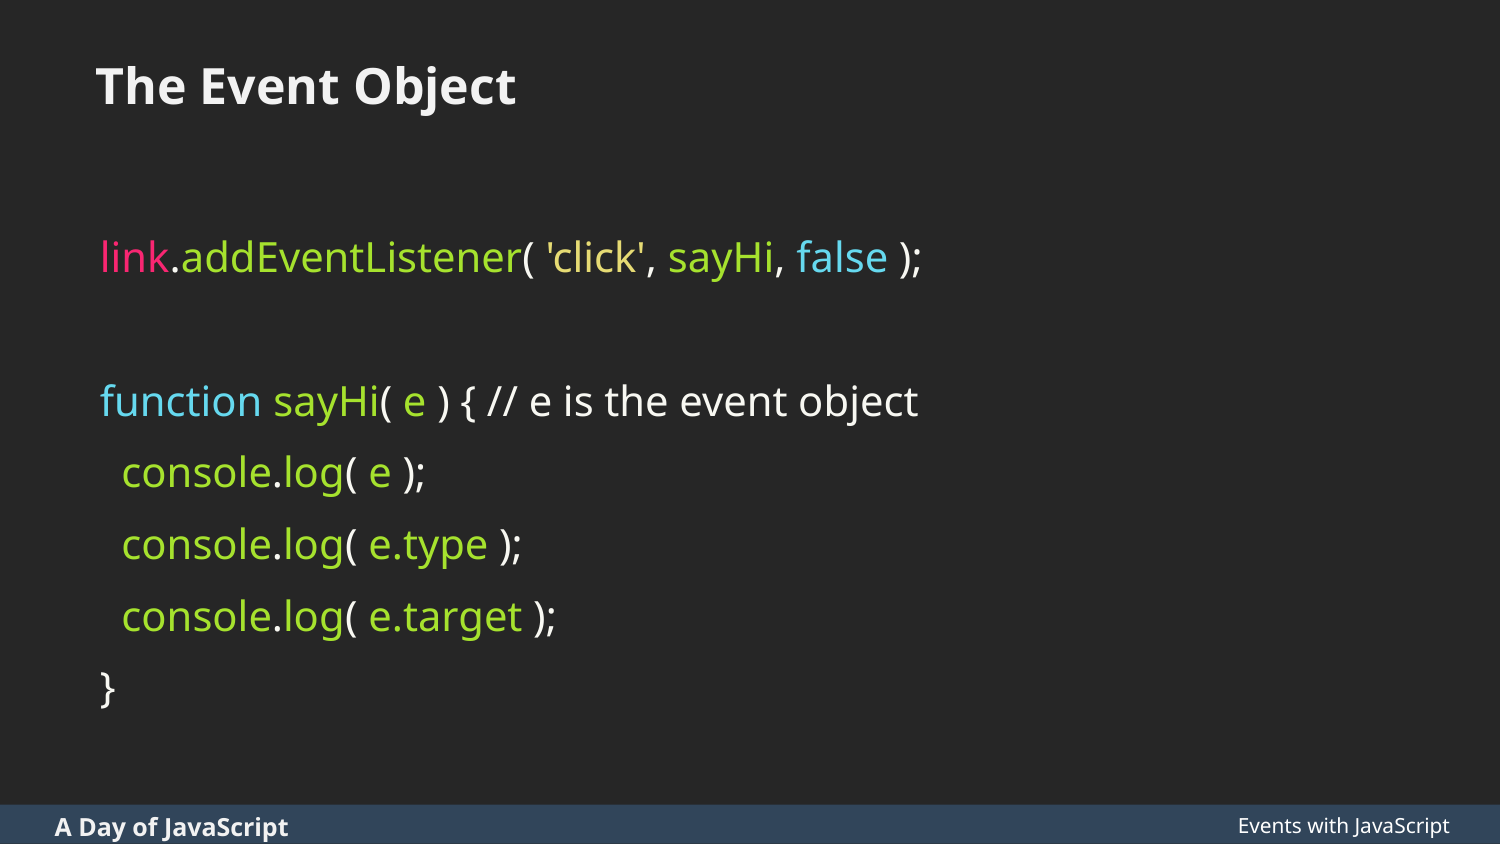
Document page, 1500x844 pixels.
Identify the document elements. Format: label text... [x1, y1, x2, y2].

text_box The Event Object [80, 47, 1450, 123]
list Events with JavaScript [750, 804, 1450, 844]
list link.addEventListener( 'click', sayHi, false ); function sayHi( e ) { // e is the event object console.log( e ); console.log( e.type ); console.log( e.target ); } [99, 226, 1450, 768]
